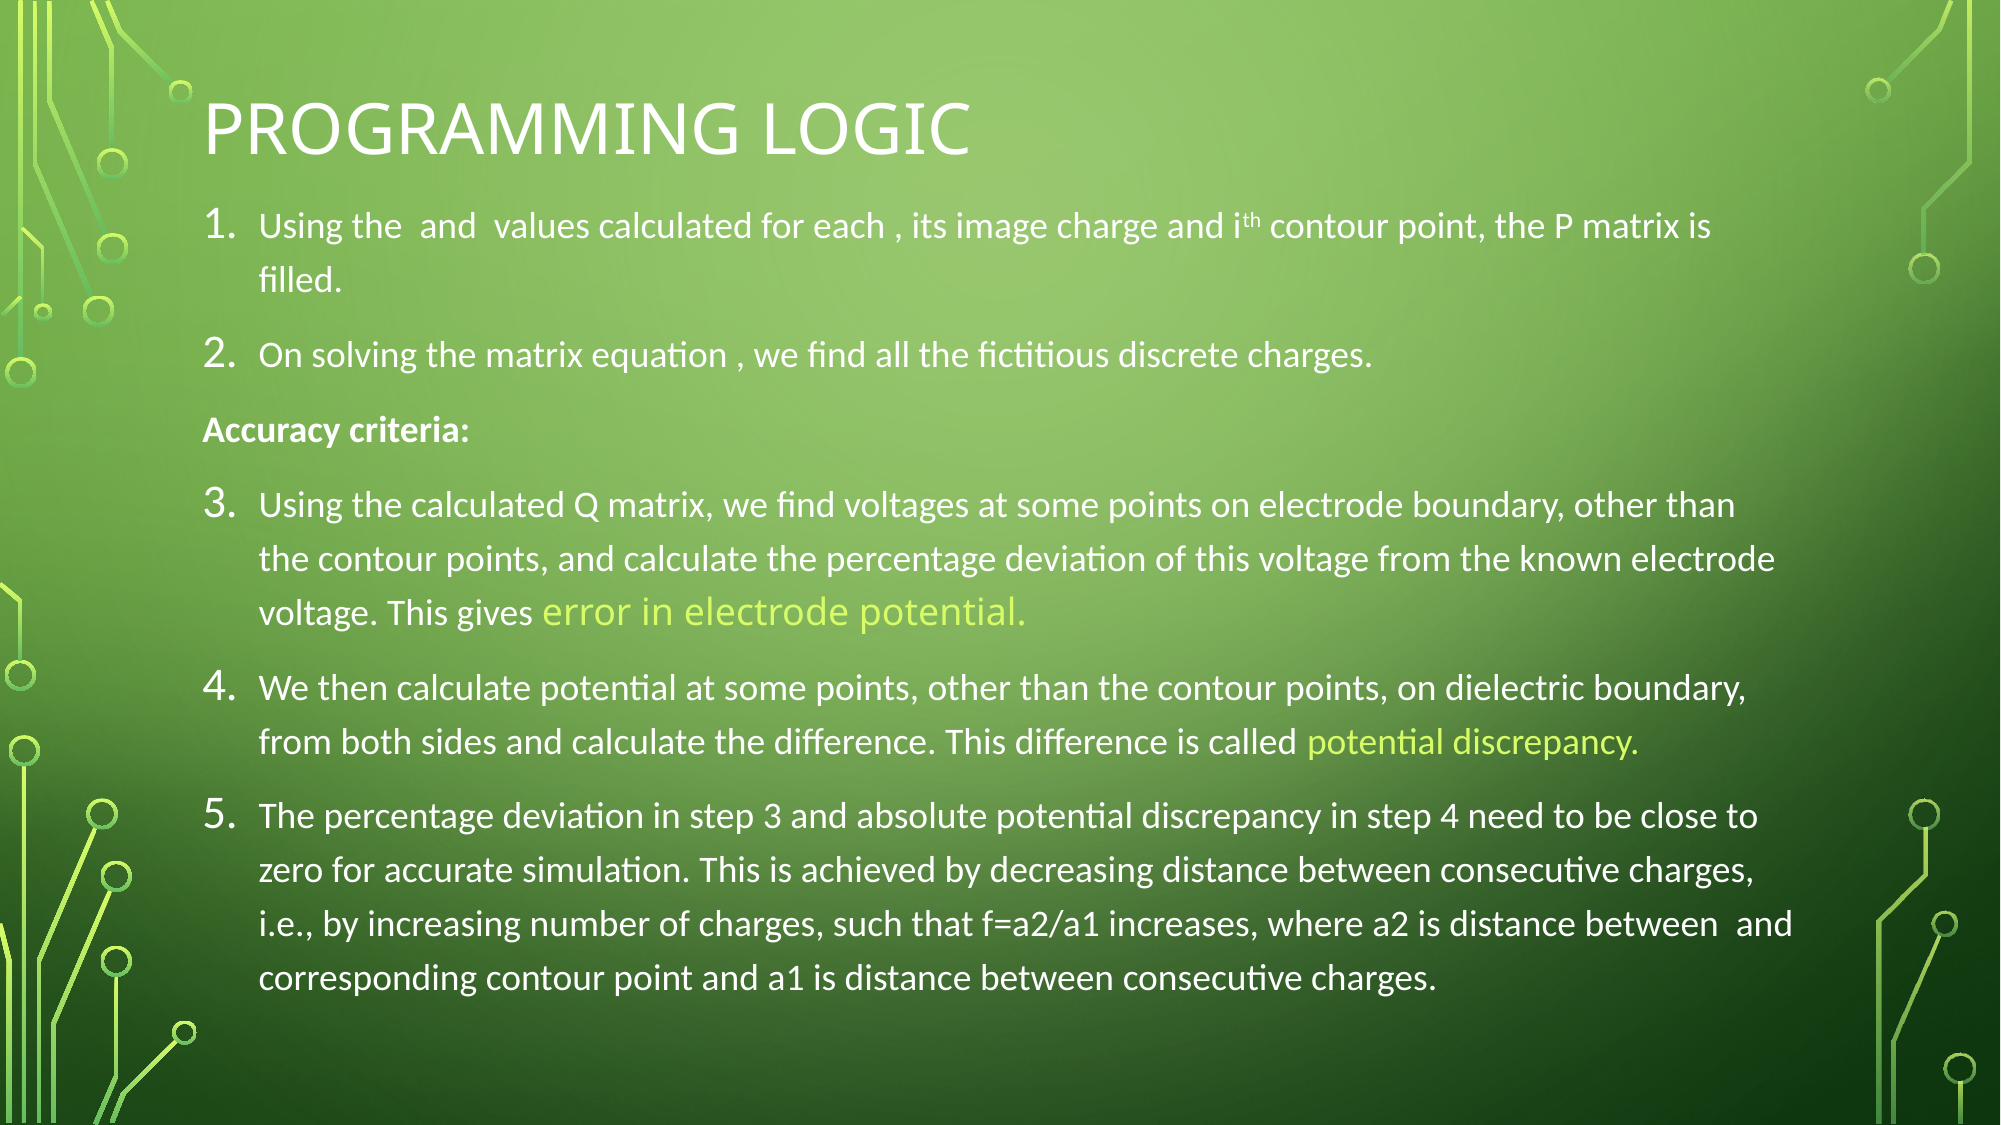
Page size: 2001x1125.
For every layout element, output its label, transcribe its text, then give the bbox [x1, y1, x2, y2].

title Programming logic [187, 41, 1813, 222]
